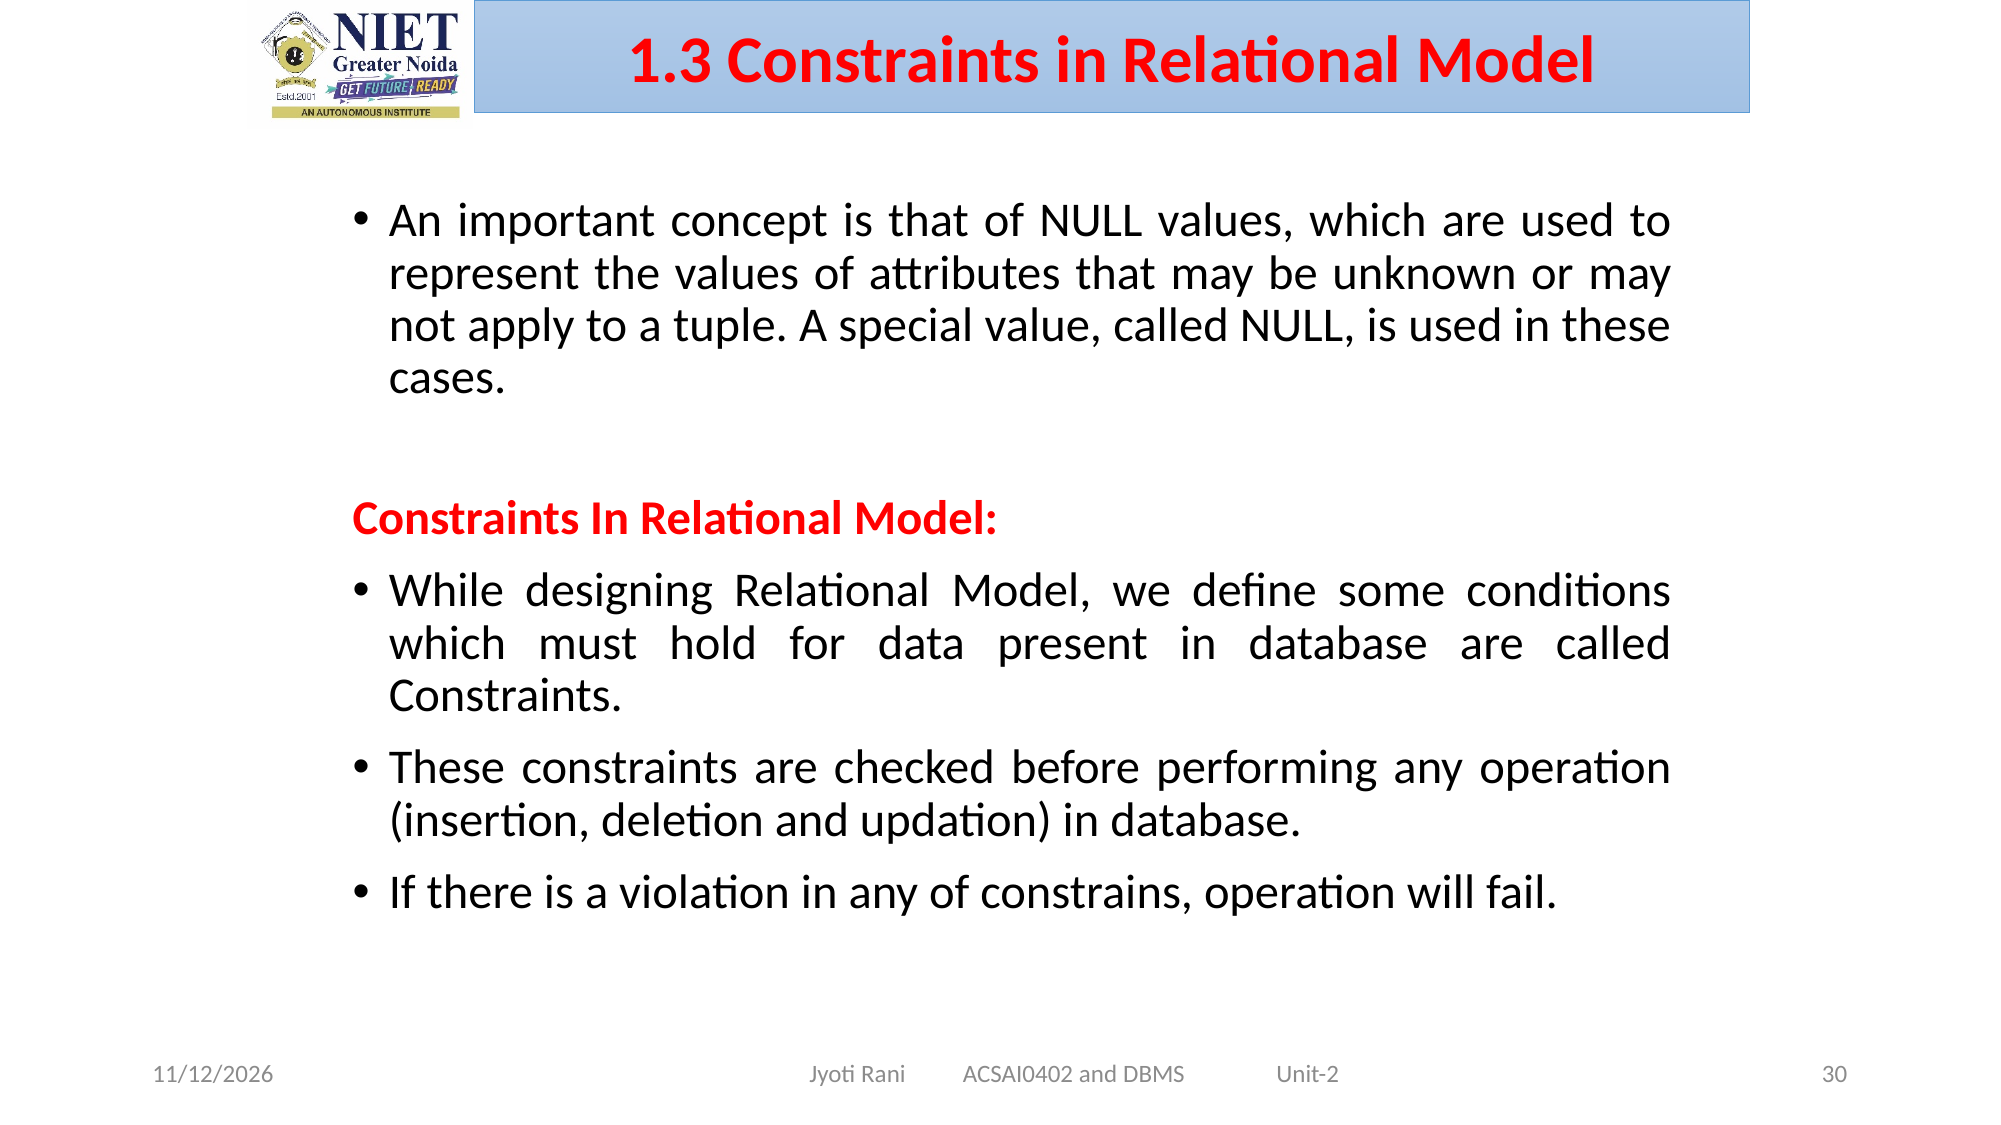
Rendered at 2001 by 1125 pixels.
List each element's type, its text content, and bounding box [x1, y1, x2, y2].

text_box 1.3 Constraints in Relational Model [474, 0, 1750, 113]
slide_number 30 [1412, 1042, 1863, 1103]
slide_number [137, 1042, 588, 1103]
footer Jyoti Rani ACSAI0402 and DBMS Unit-2 [662, 1042, 1412, 1103]
picture [247, 0, 473, 129]
list An important concept is that of NULL values, which are used to represent the values of attributes that may be unknown or may not apply to a tuple. A special value, called NULL, is used in these cases. Constraints In Relational Model: While designing Relational Model, we define some conditions which must hold for data present in database are called Constraints. These constraints are checked before performing any operation (insertion, deletion and updation) in database. If there is a violation in any of constrains, operation will fail. [337, 187, 1688, 930]
